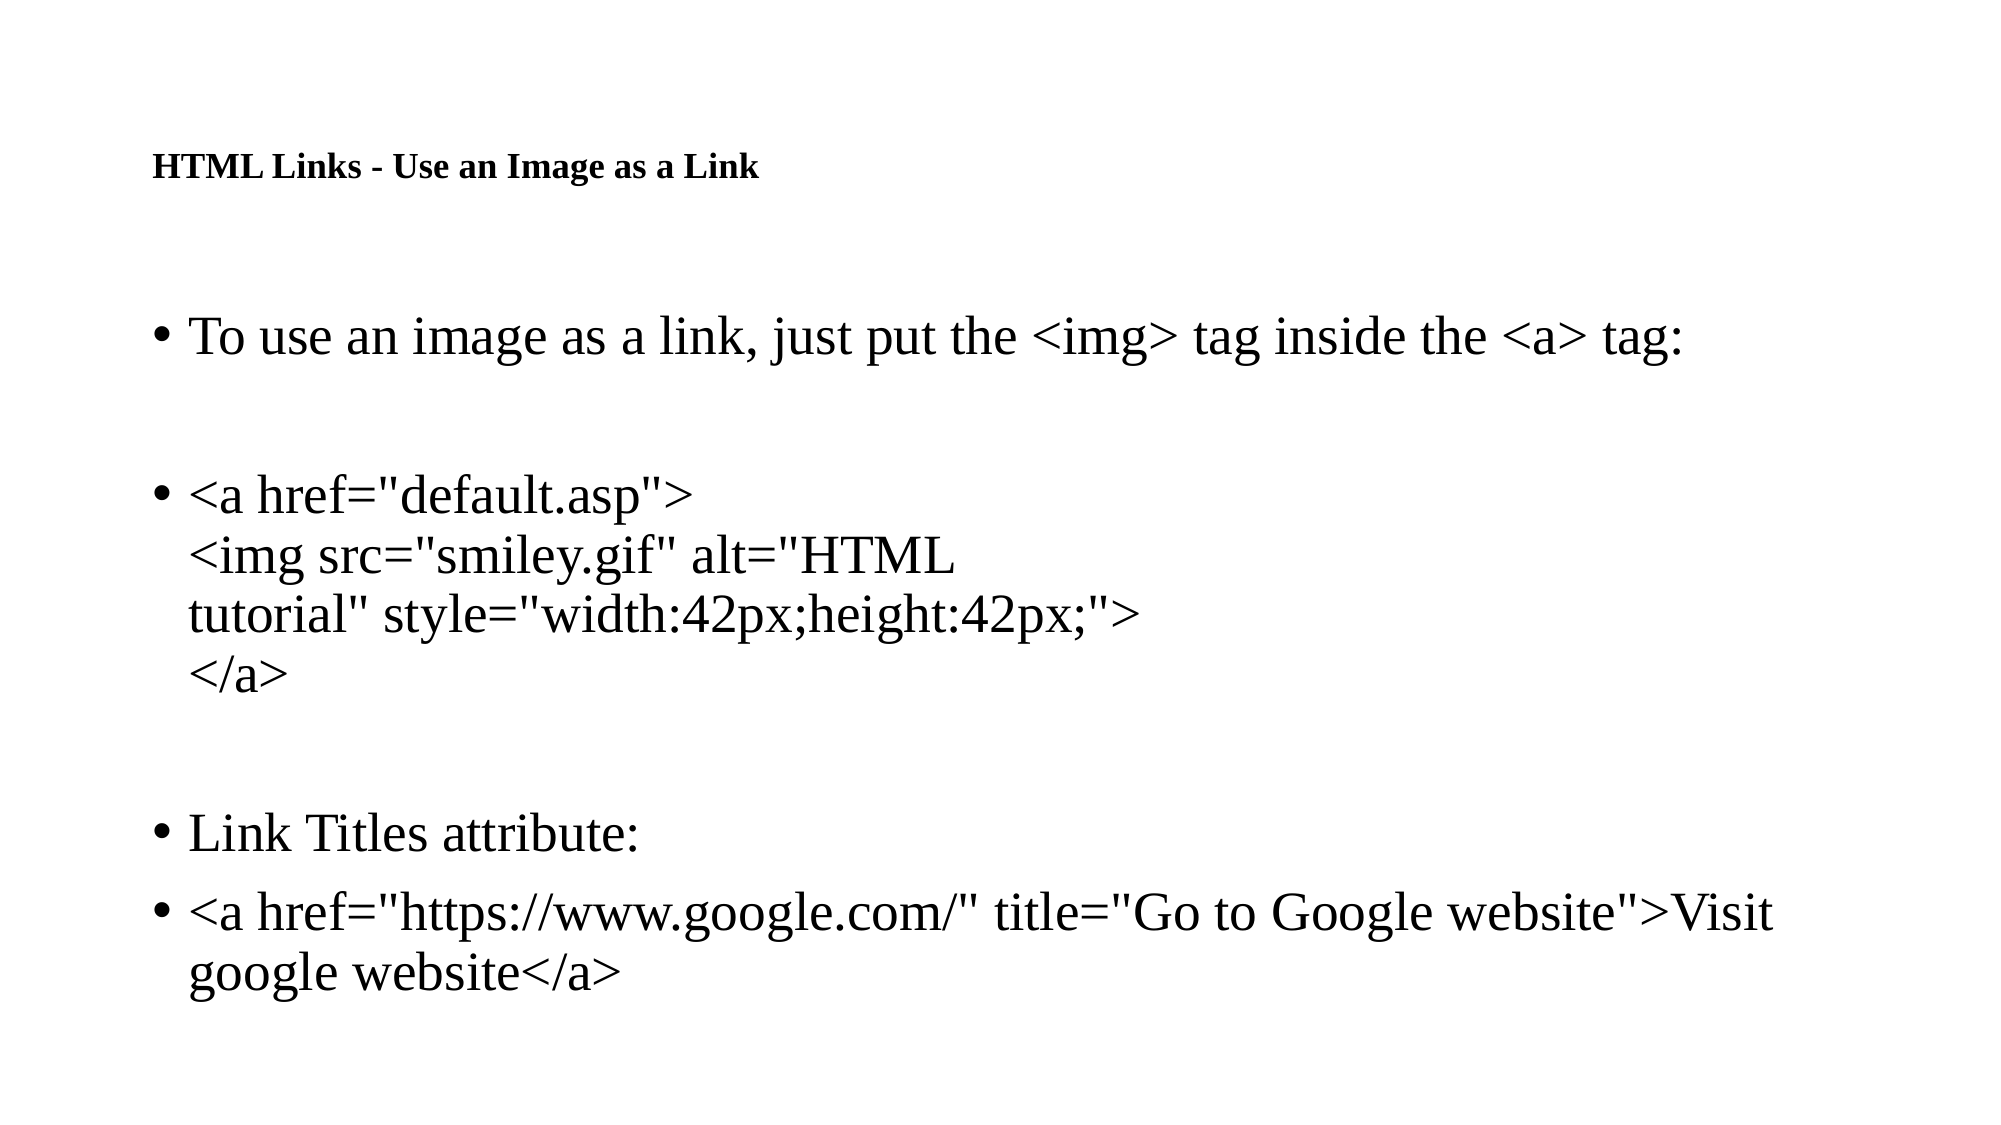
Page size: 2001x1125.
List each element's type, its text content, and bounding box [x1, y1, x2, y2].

list To use an image as a link, just put the <img> tag inside the <a> tag: <a href="default.asp"> <img src="smiley.gif" alt="HTML tutorial" style="width:42px;height:42px;"> </a> Link Titles attribute: <a href="https://www.google.com/" title="Go to Google website">Visit google website</a> [137, 299, 1863, 1014]
title HTML Links - Use an Image as a Link [137, 59, 1863, 278]
